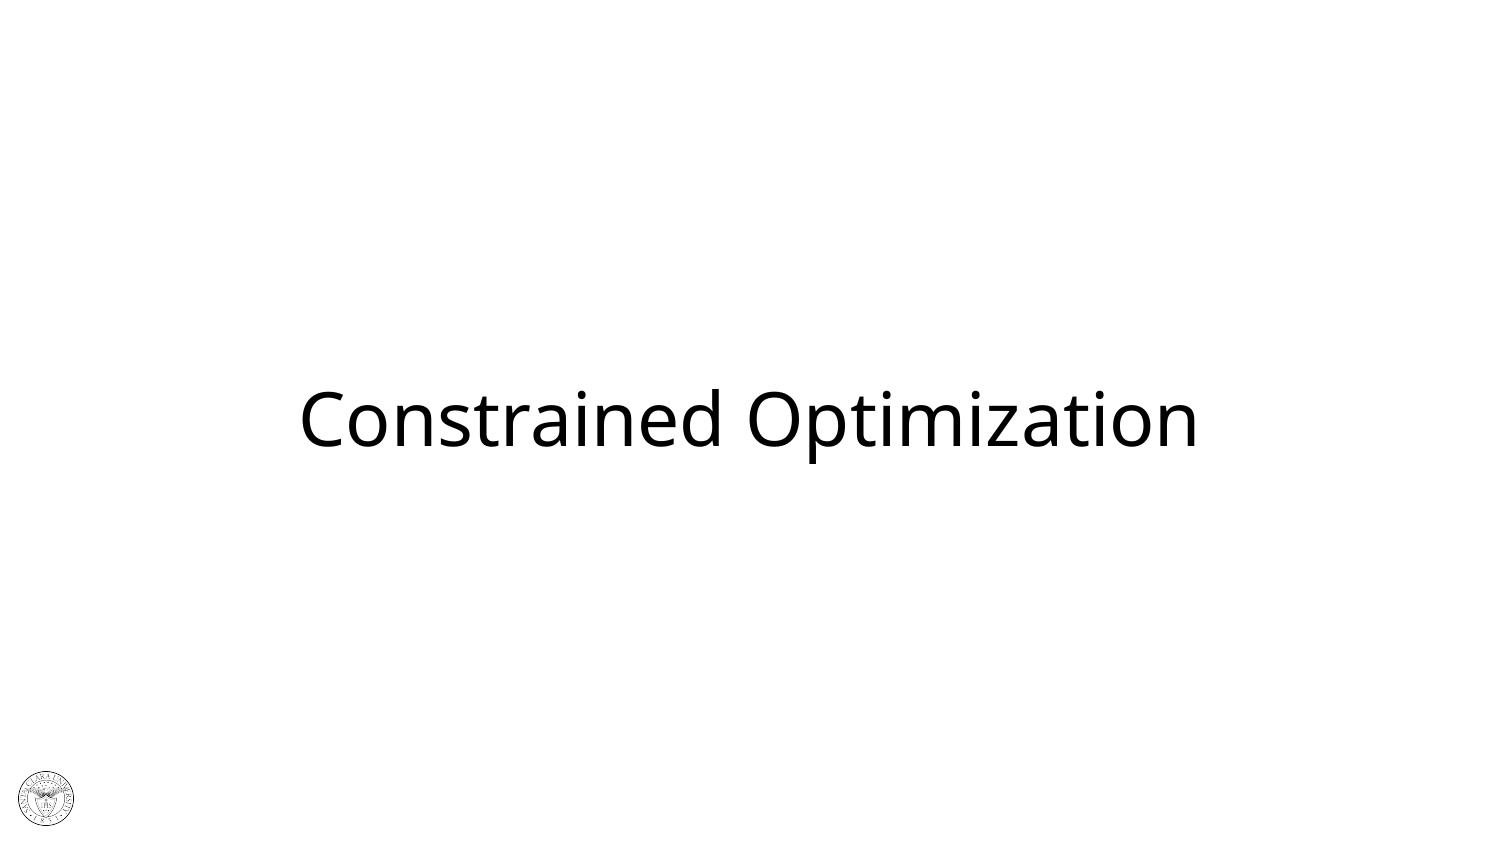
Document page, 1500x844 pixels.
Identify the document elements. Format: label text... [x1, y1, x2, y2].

title Constrained Optimization [187, 336, 1313, 508]
picture [18, 771, 74, 826]
